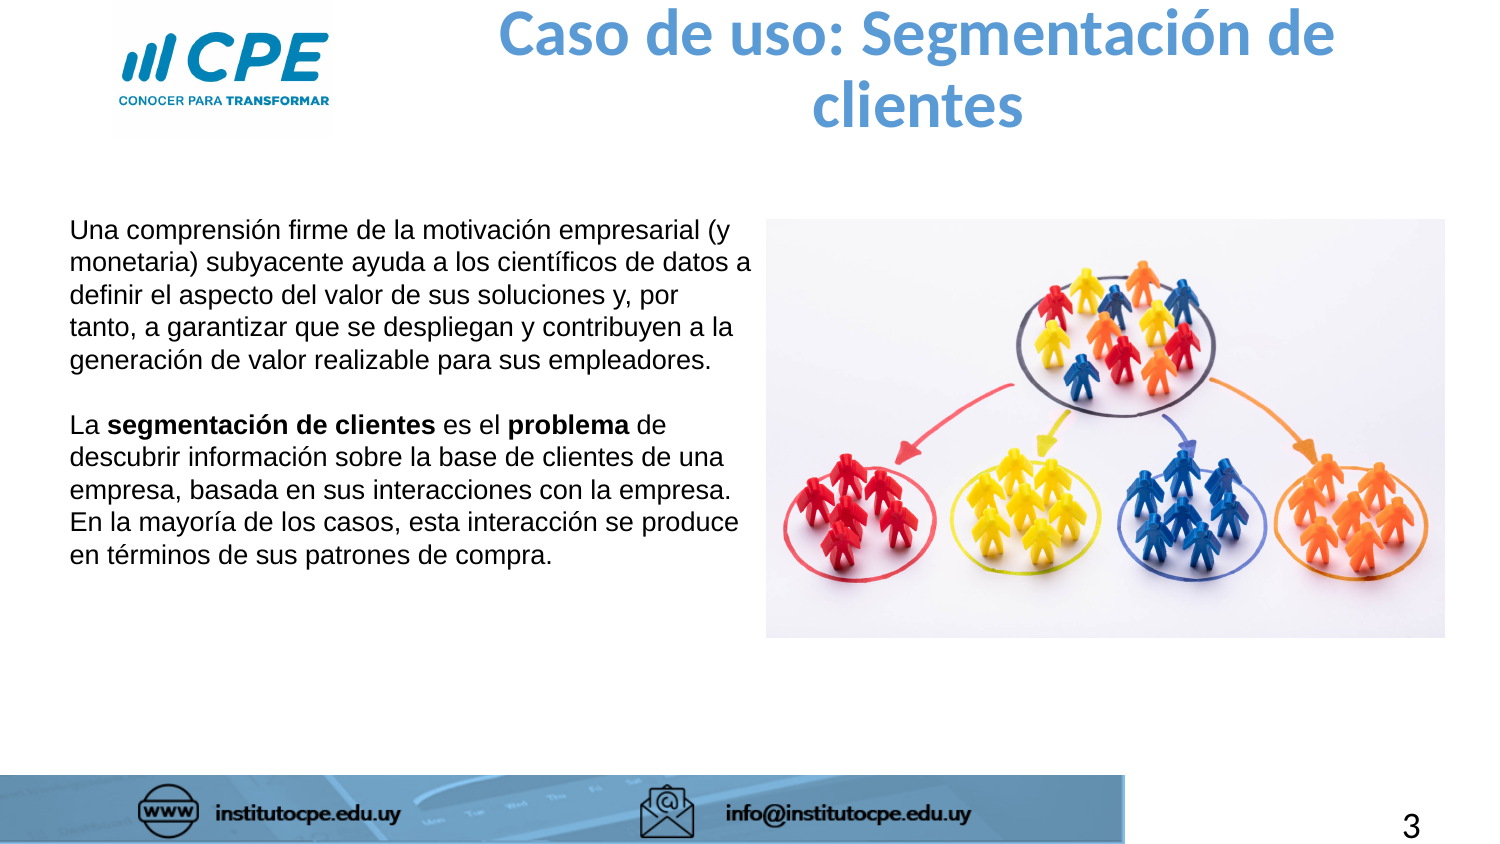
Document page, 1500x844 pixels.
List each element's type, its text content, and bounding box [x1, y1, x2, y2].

title Caso de uso: Segmentación de clientes [400, 29, 1437, 112]
picture [765, 219, 1445, 639]
text_box Una comprensión firme de la motivación empresarial (y monetaria) subyacente ayuda a los científicos de datos a definir el aspecto del valor de sus soluciones y, por tanto, a garantizar que se despliegan y contribuyen a la generación de valor realizable para sus empleadores. La segmentación de clientes es el problema de descubrir información sobre la base de clientes de una empresa, basada en sus interacciones con la empresa. En la mayoría de los casos, esta interacción se produce en términos de sus patrones de compra. [54, 197, 767, 618]
picture [112, 0, 333, 139]
picture [0, 775, 1126, 844]
text_box ‹#› [1386, 793, 1500, 826]
